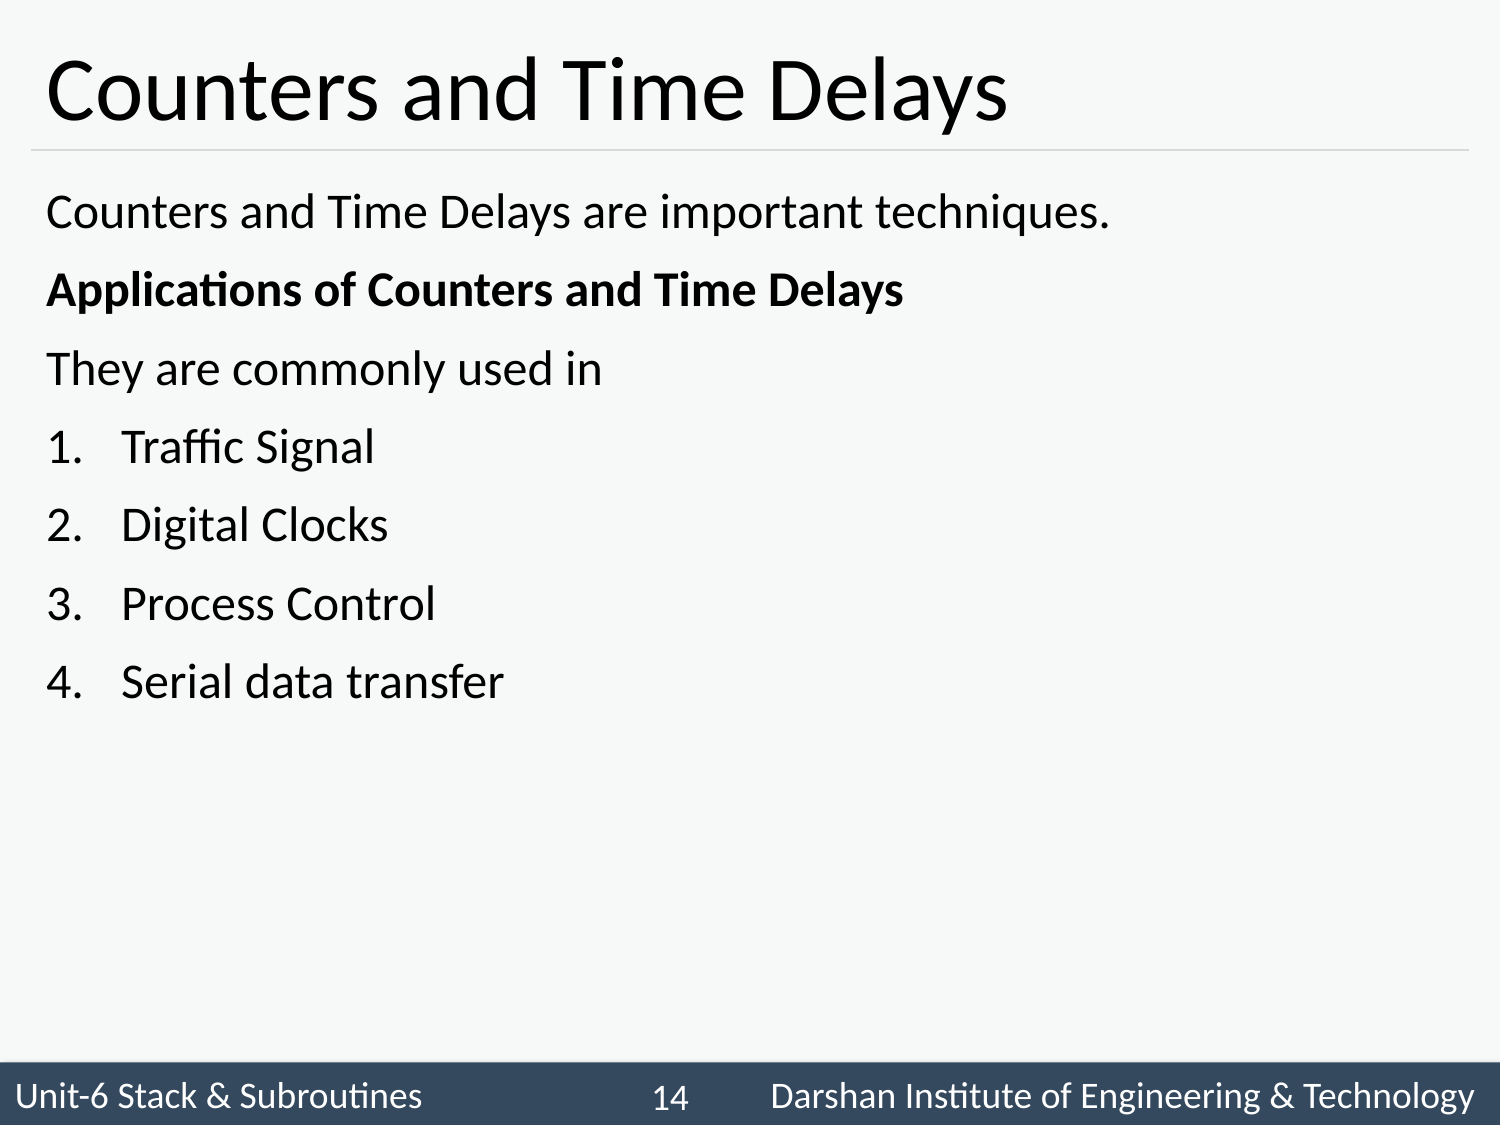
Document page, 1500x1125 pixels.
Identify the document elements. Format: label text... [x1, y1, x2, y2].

title Counters and Time Delays [31, 17, 1469, 150]
list Counters and Time Delays are important techniques. Applications of Counters and Time Delays They are commonly used in Traffic Signal Digital Clocks Process Control Serial data transfer [31, 162, 1469, 1038]
slide_number 14 [612, 1065, 713, 1125]
